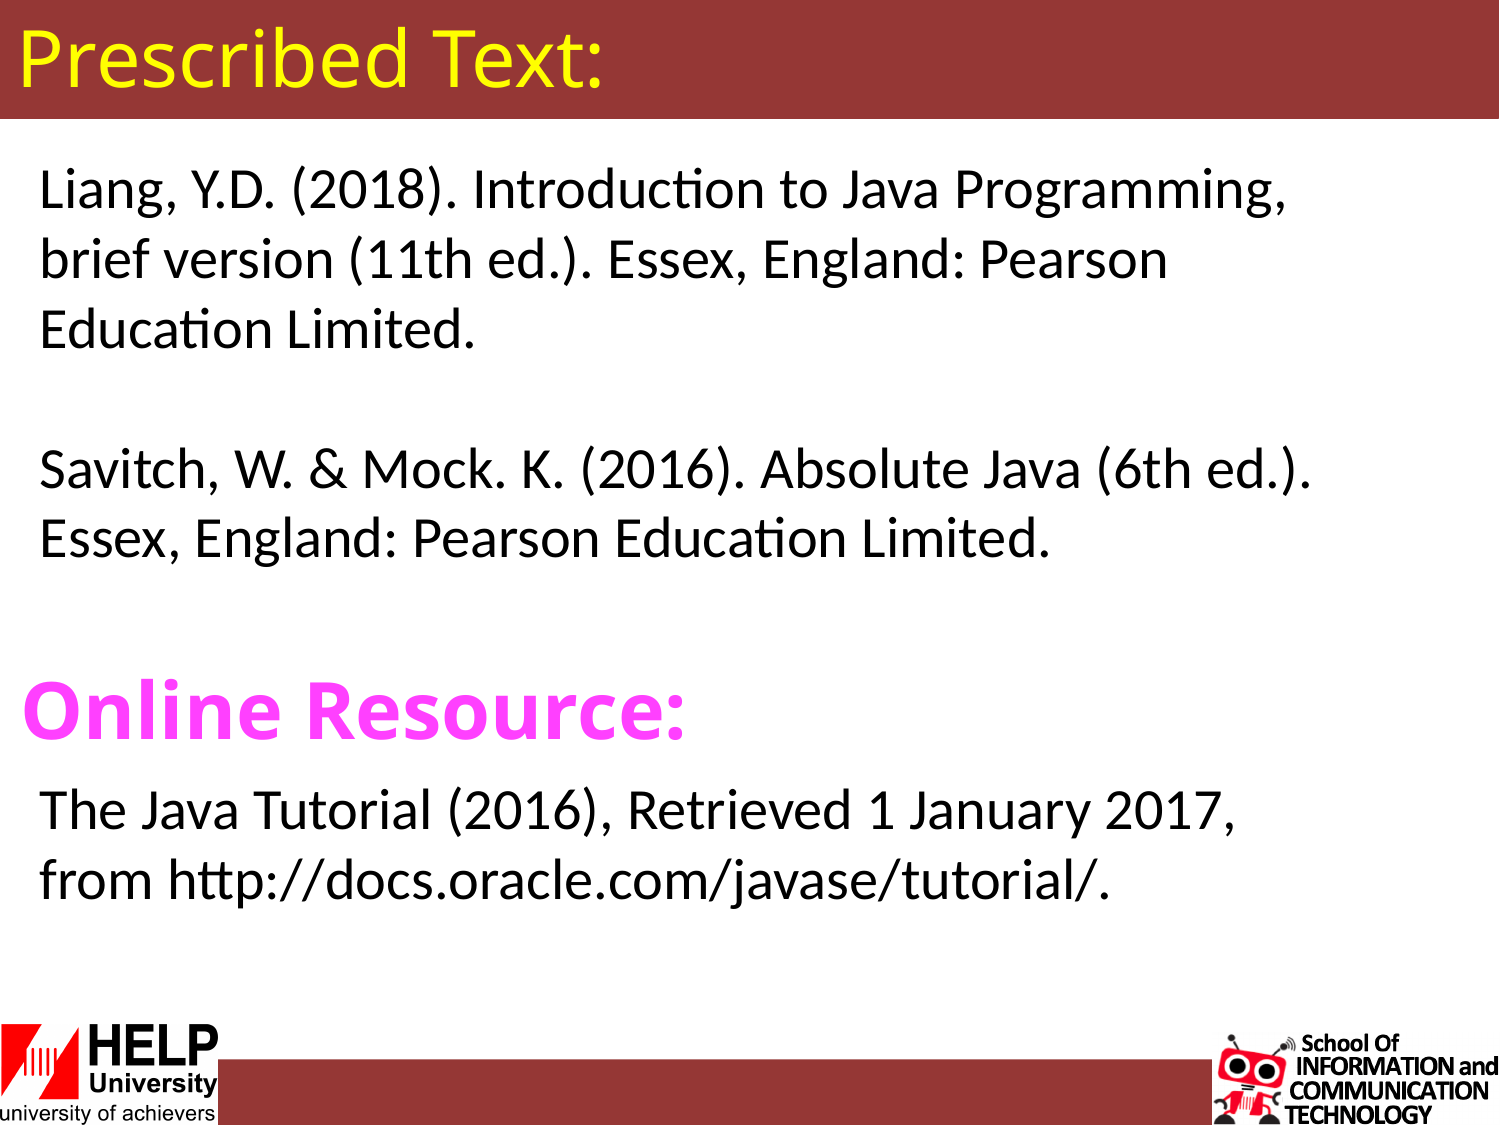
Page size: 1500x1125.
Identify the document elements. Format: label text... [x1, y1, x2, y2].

title Prescribed Text: [1, 0, 1500, 113]
picture [0, 1024, 218, 1125]
text_box Online Resource: [5, 651, 1500, 764]
text_box The Java Tutorial (2016), Retrieved 1 January 2017, from http://docs.oracle.com/javase/tutorial/. [24, 764, 1350, 913]
picture [1212, 1032, 1500, 1125]
text_box Liang, Y.D. (2018). Introduction to Java Programming, brief version (11th ed.). Essex, England: Pearson Education Limited. Savitch, W. & Mock. K. (2016). Absolute Java (6th ed.). Essex, England: Pearson Education Limited. [24, 142, 1350, 593]
